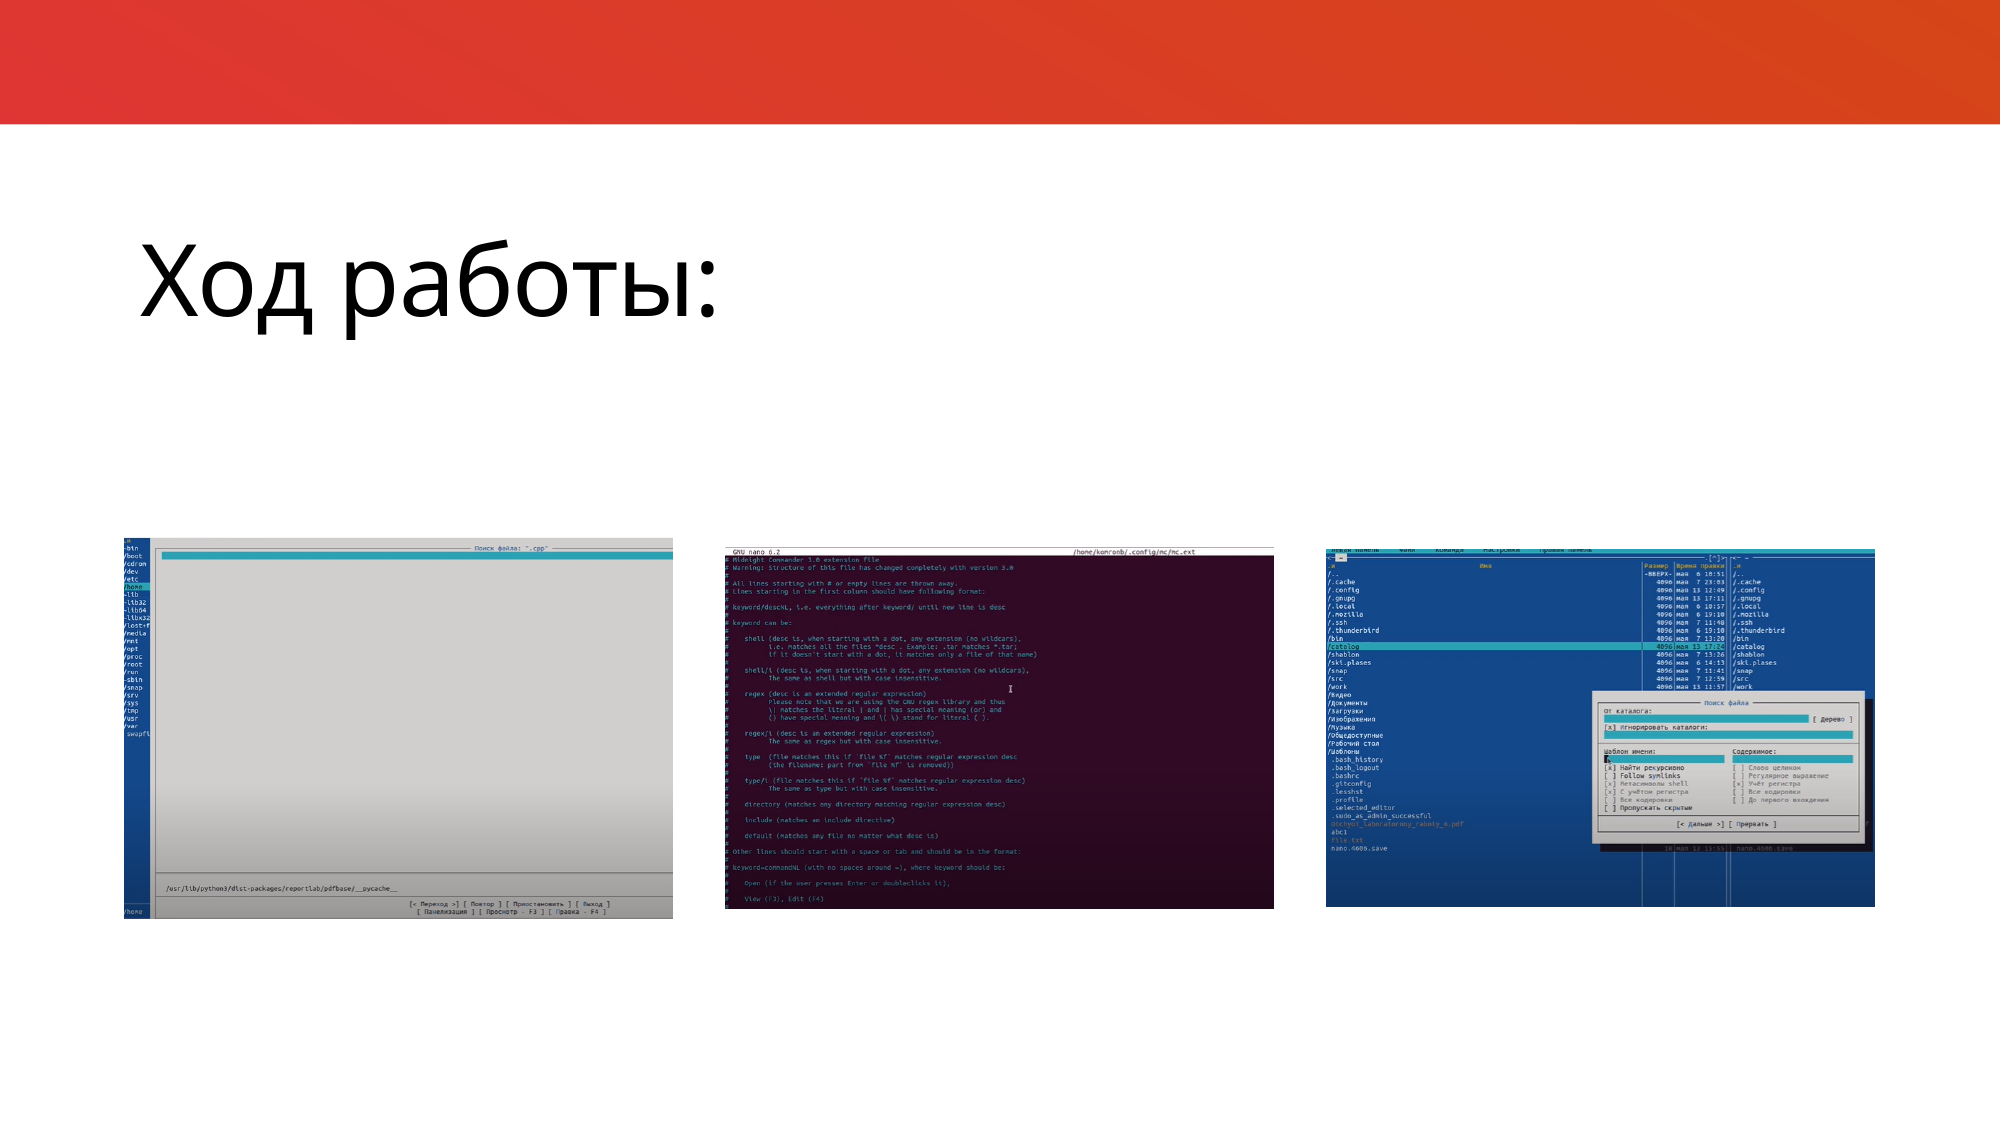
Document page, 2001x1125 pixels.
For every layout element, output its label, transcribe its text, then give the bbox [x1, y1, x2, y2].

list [1326, 549, 1875, 907]
picture [725, 547, 1274, 909]
text_box [0, 123, 2000, 1125]
title Ход работы: [125, 188, 1875, 347]
text_box [0, 0, 2000, 123]
picture [124, 537, 673, 919]
